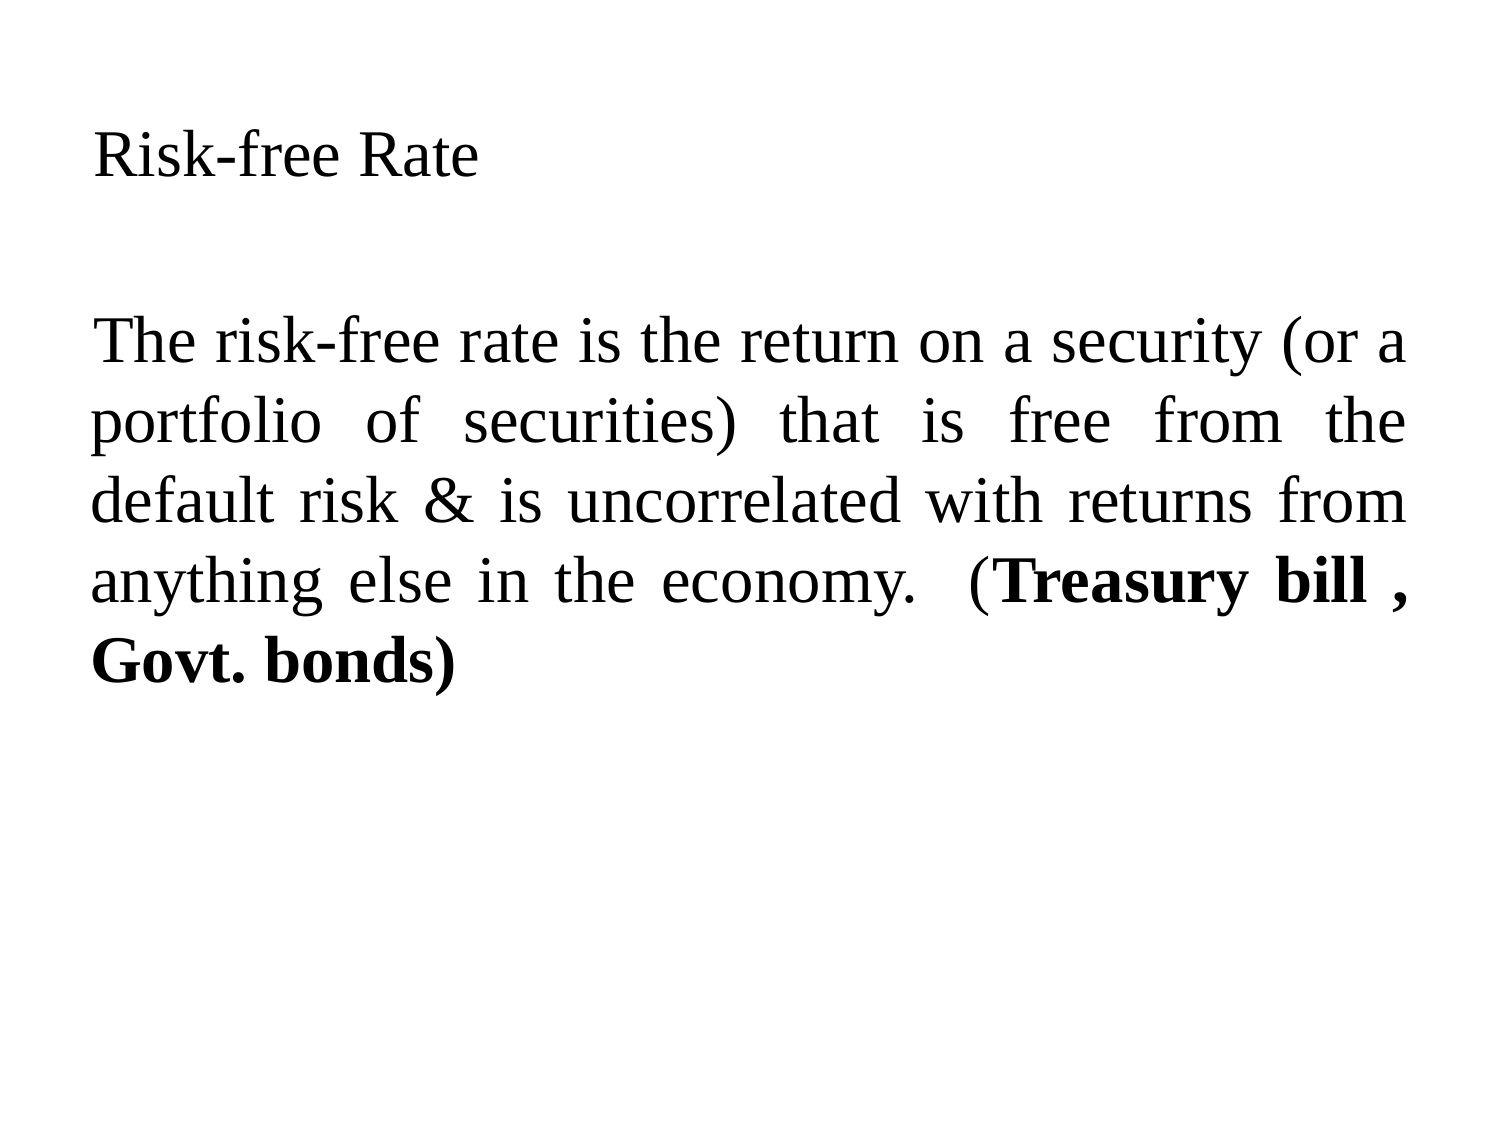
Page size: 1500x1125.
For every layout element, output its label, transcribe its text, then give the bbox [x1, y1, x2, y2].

list Risk-free Rate The risk-free rate is the return on a security (or a portfolio of securities) that is free from the default risk & is uncorrelated with returns from anything else in the economy. (Treasury bill , Govt. bonds) [75, 101, 1425, 1005]
